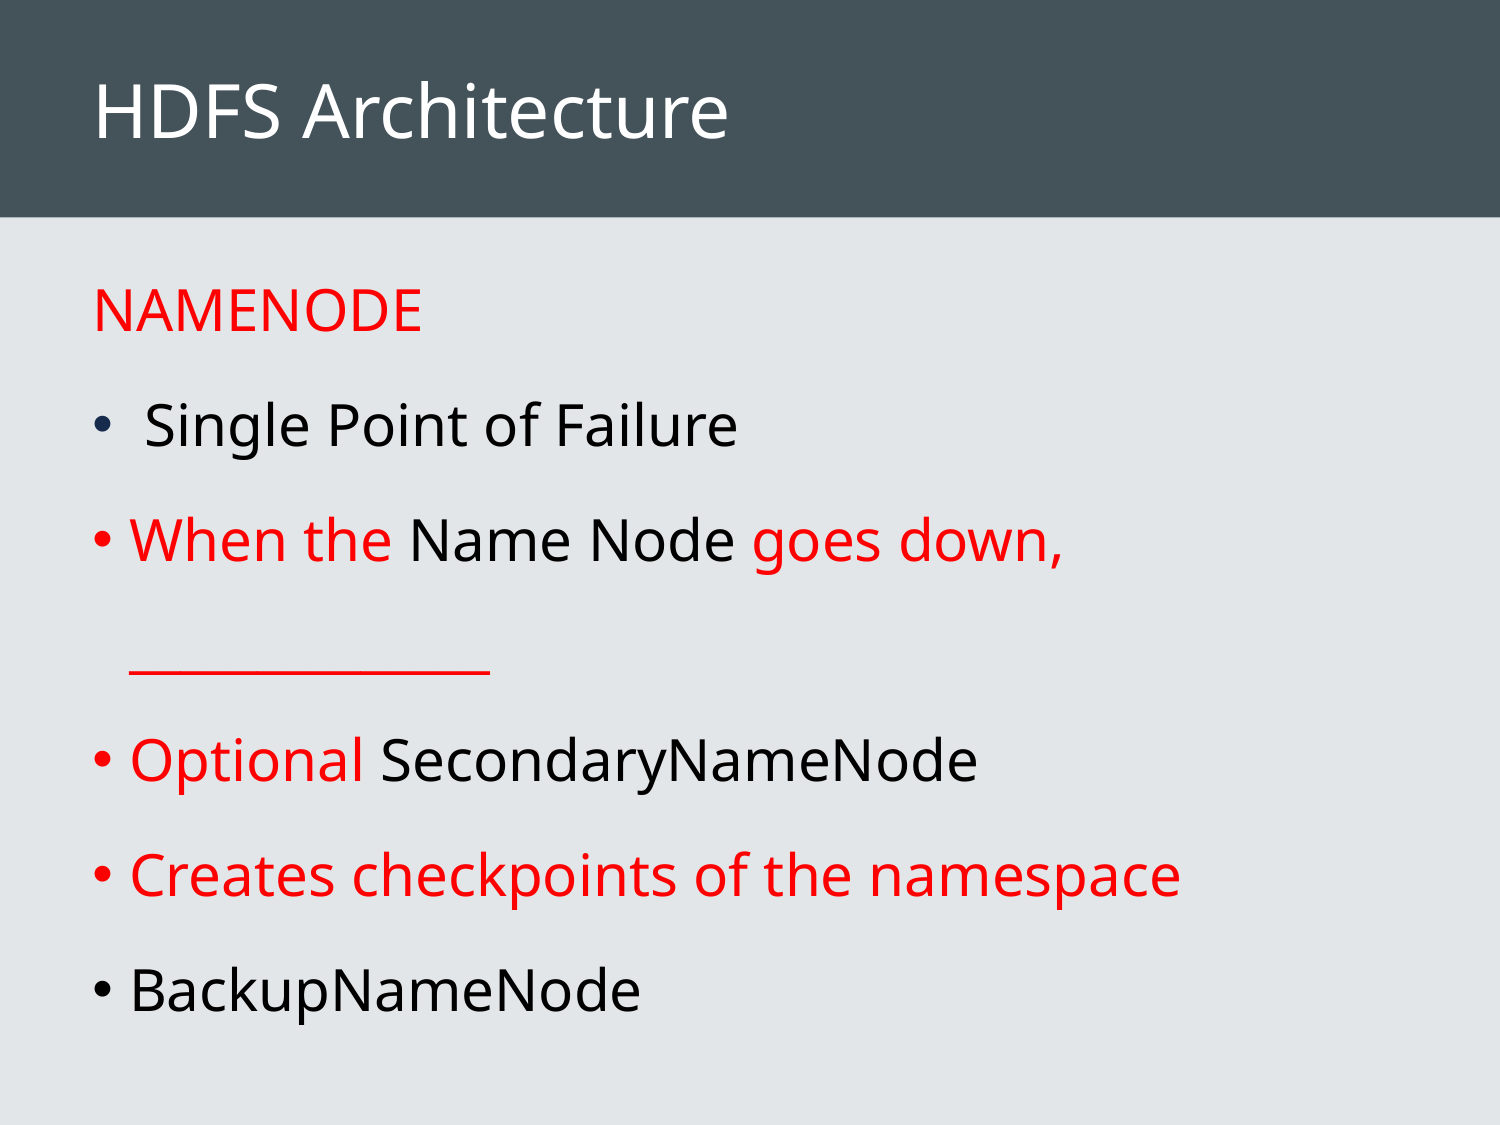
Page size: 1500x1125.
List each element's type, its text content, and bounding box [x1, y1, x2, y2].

title HDFS Architecture [77, 0, 1500, 218]
list NAMENODE Single Point of Failure When the Name Node goes down, ______________ Optional SecondaryNameNode Creates checkpoints of the namespace BackupNameNode [77, 230, 1428, 1110]
